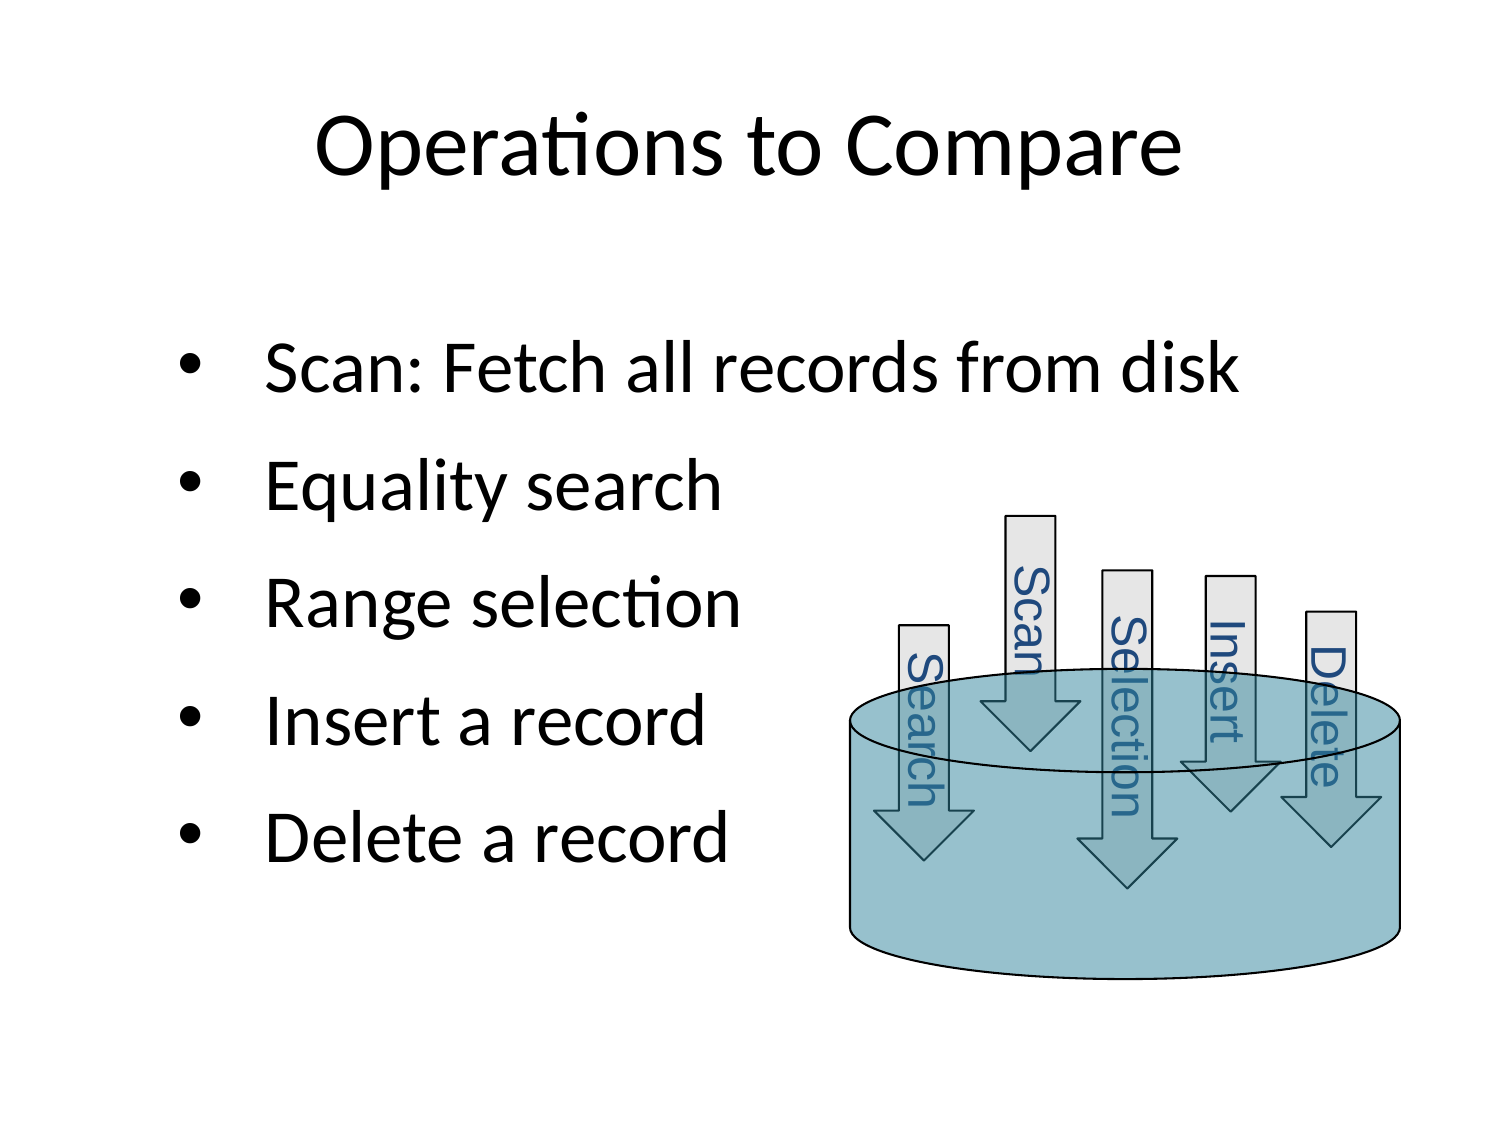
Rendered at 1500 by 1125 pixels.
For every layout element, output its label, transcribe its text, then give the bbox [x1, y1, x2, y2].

text_box Insert [1205, 576, 1256, 674]
text_box Selection [1102, 570, 1153, 669]
text_box Delete [1306, 611, 1357, 692]
text_box Scan [1005, 515, 1056, 673]
list Scan: Fetch all records from disk Equality search Range selection Insert a record Delete a record [162, 310, 1438, 980]
text_box [849, 668, 1400, 980]
title Operations to Compare [75, 45, 1425, 233]
text_box Search [898, 625, 949, 691]
